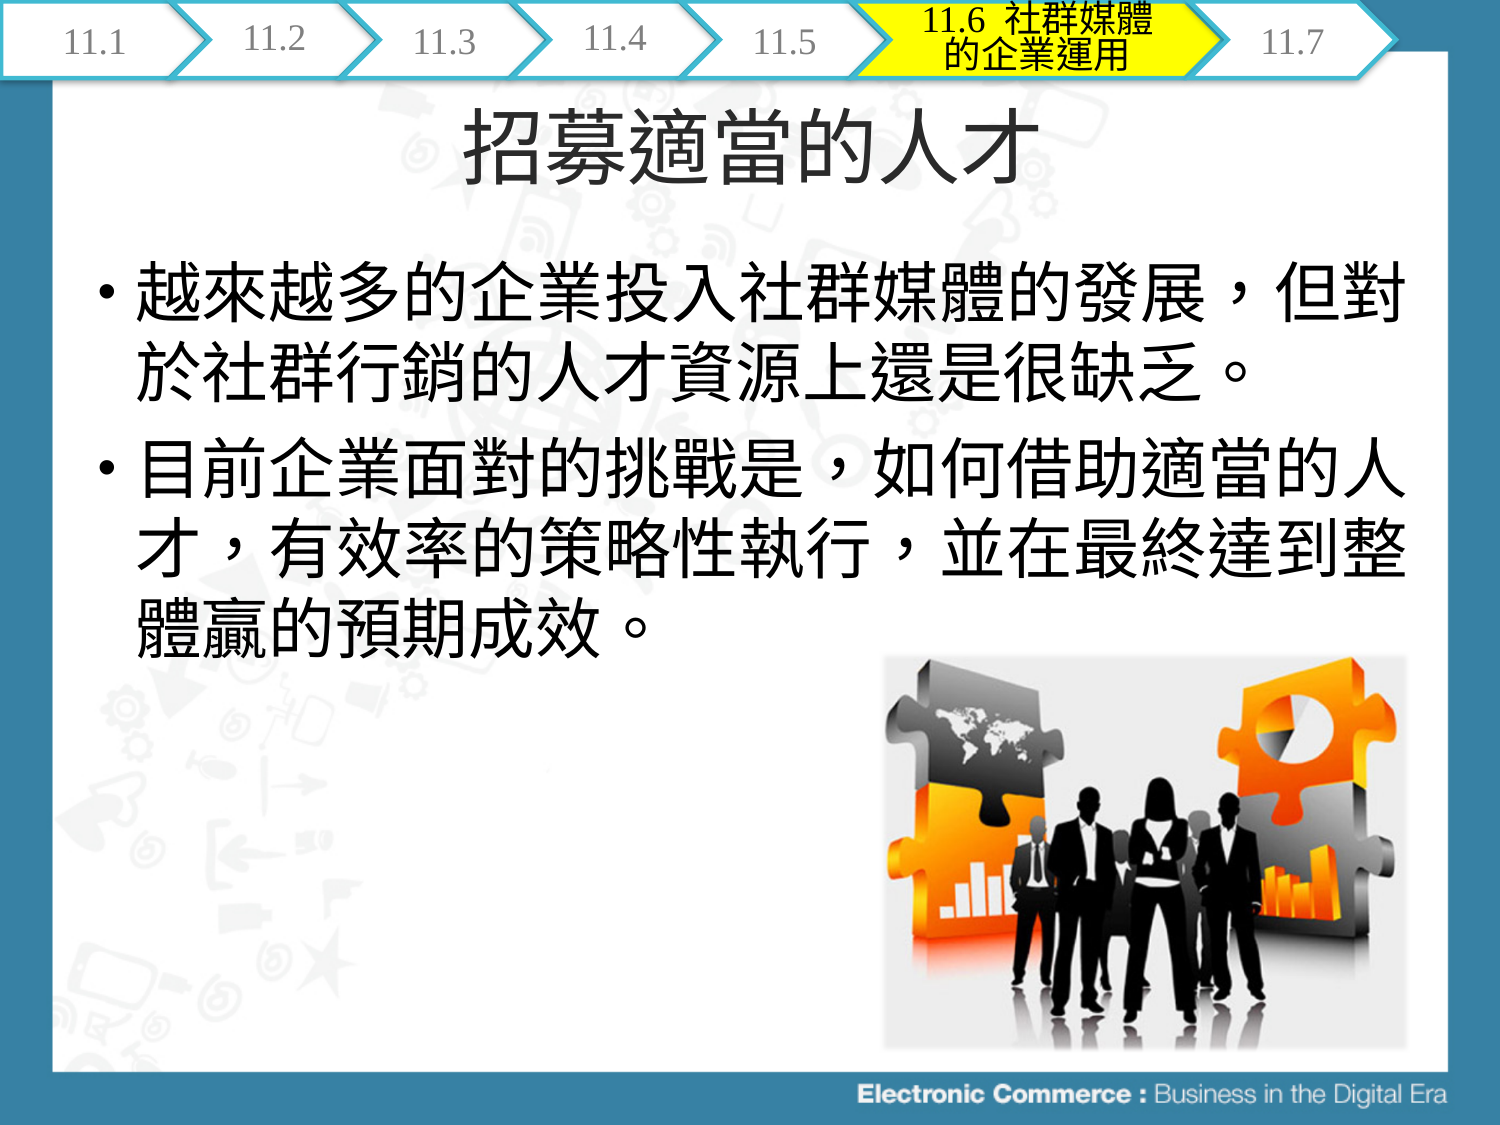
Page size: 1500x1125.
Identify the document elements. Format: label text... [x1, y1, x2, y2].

picture [879, 651, 1411, 1053]
picture [0, 0, 1500, 1125]
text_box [659, 0, 738, 738]
list 越來越多的企業投入社群媒體的發展，但對於社群行銷的人才資源上還是很缺乏。 目前企業面對的挑戰是，如何借助適當的人才，有效率的策略性執行，並在最終達到整體贏的預期成效。 [75, 243, 1424, 1071]
title 招募適當的人才 [743, 58, 1425, 246]
title 招募適當的人才 [74, 88, 654, 246]
